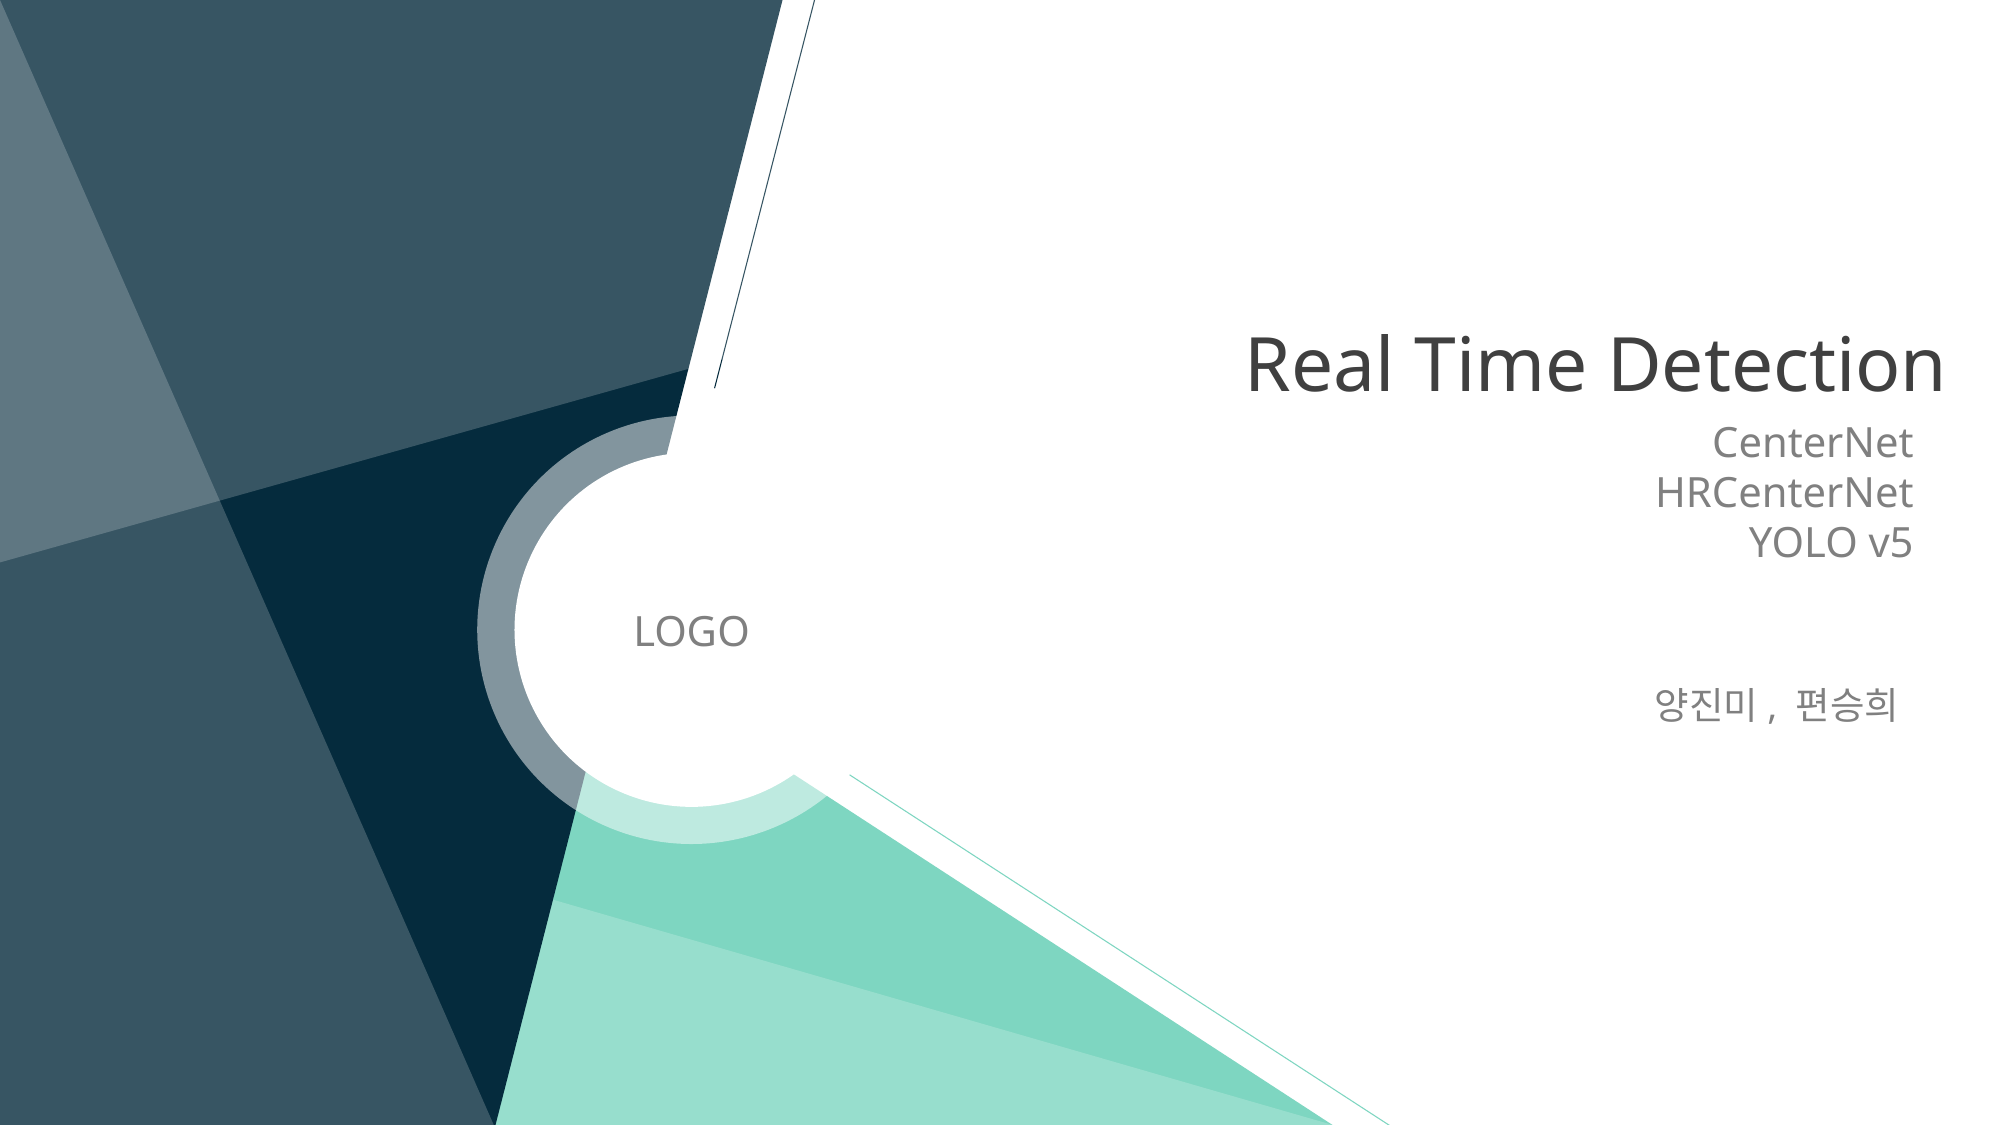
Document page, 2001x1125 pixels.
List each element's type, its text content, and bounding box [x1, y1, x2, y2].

text_box Real Time Detection [1229, 309, 1963, 415]
text_box CenterNet HRCenterNet YOLO v5 [1640, 408, 1929, 574]
text_box 양진미, 편승희 [1639, 674, 1915, 735]
